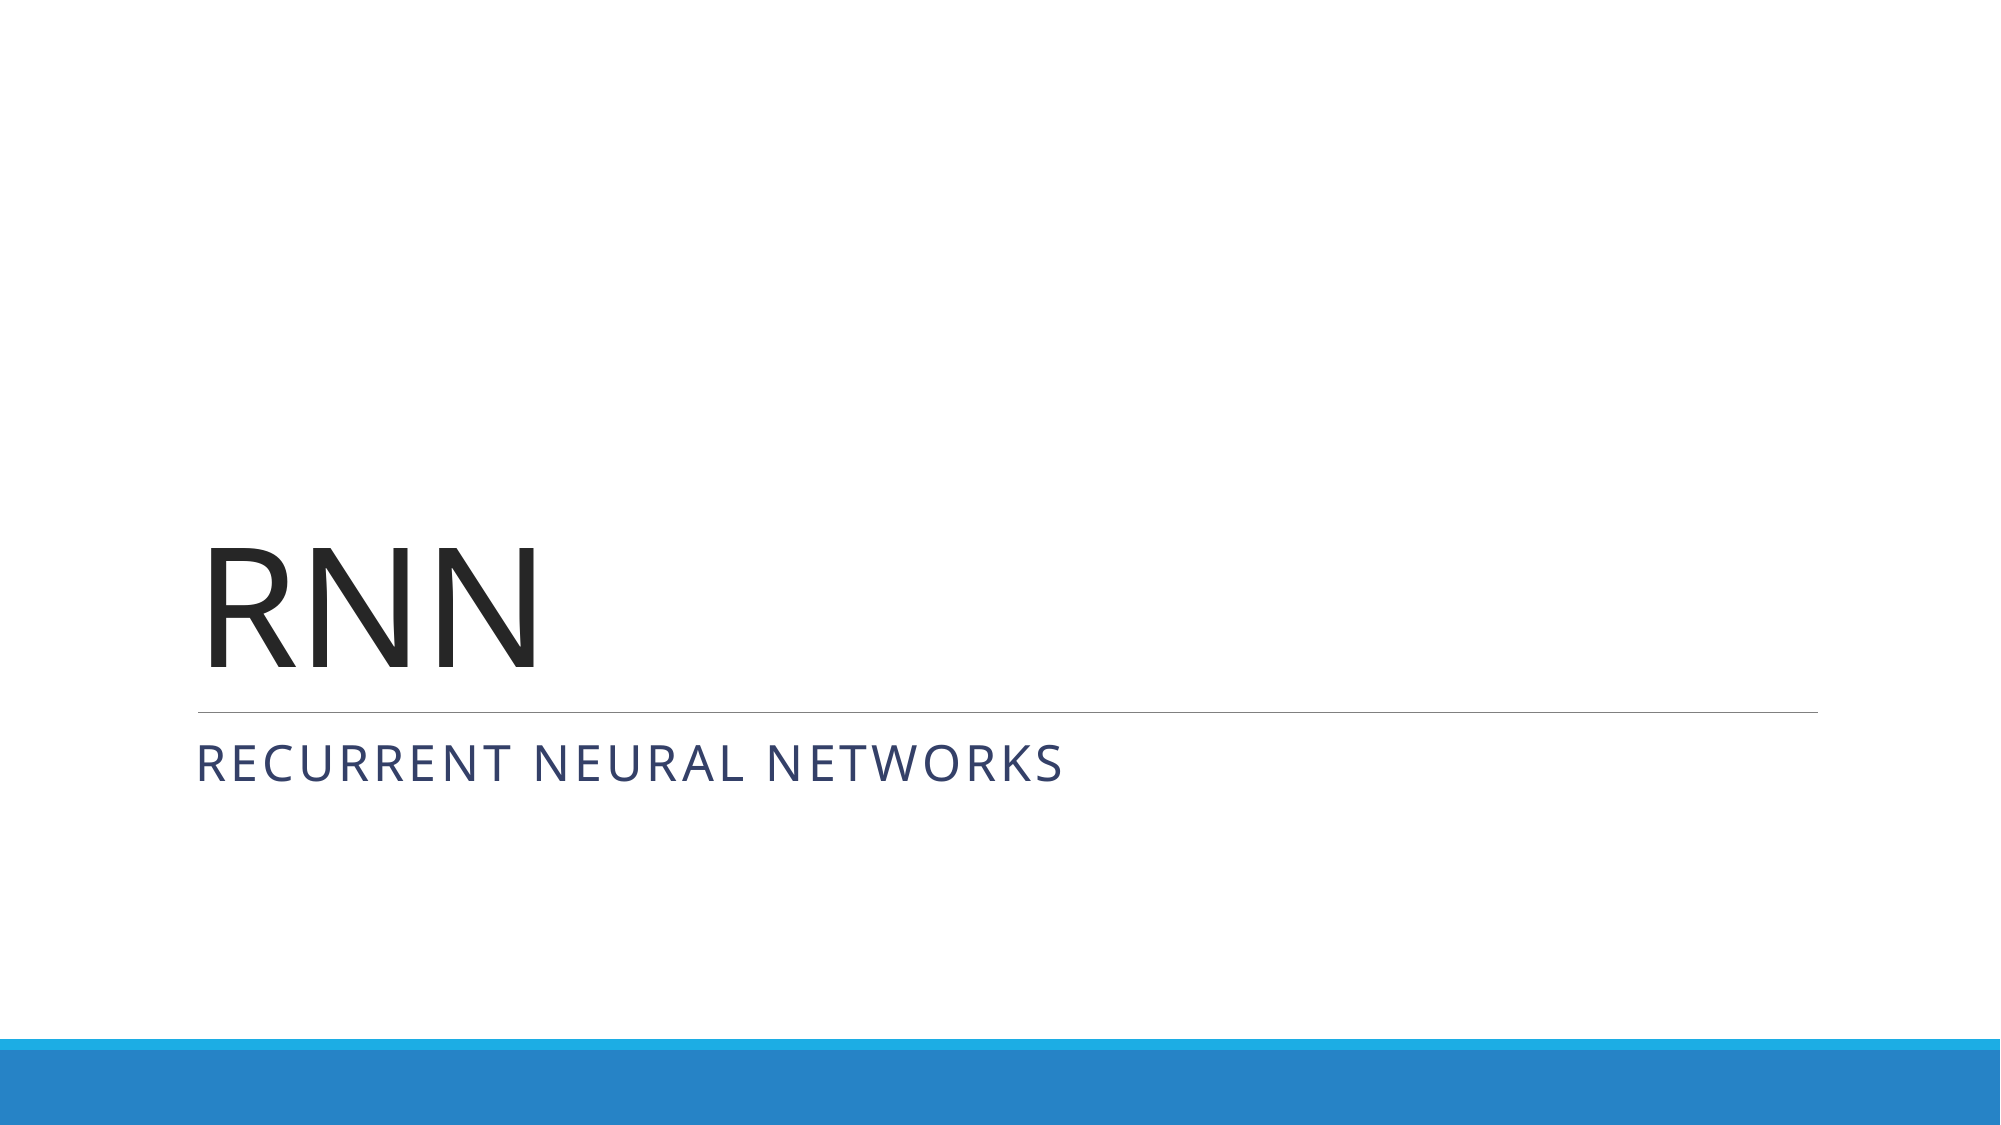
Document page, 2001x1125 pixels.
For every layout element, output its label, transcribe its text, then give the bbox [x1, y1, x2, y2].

subtitle Recurrent Neural Networks [180, 730, 1831, 919]
title RNN [180, 124, 1830, 710]
